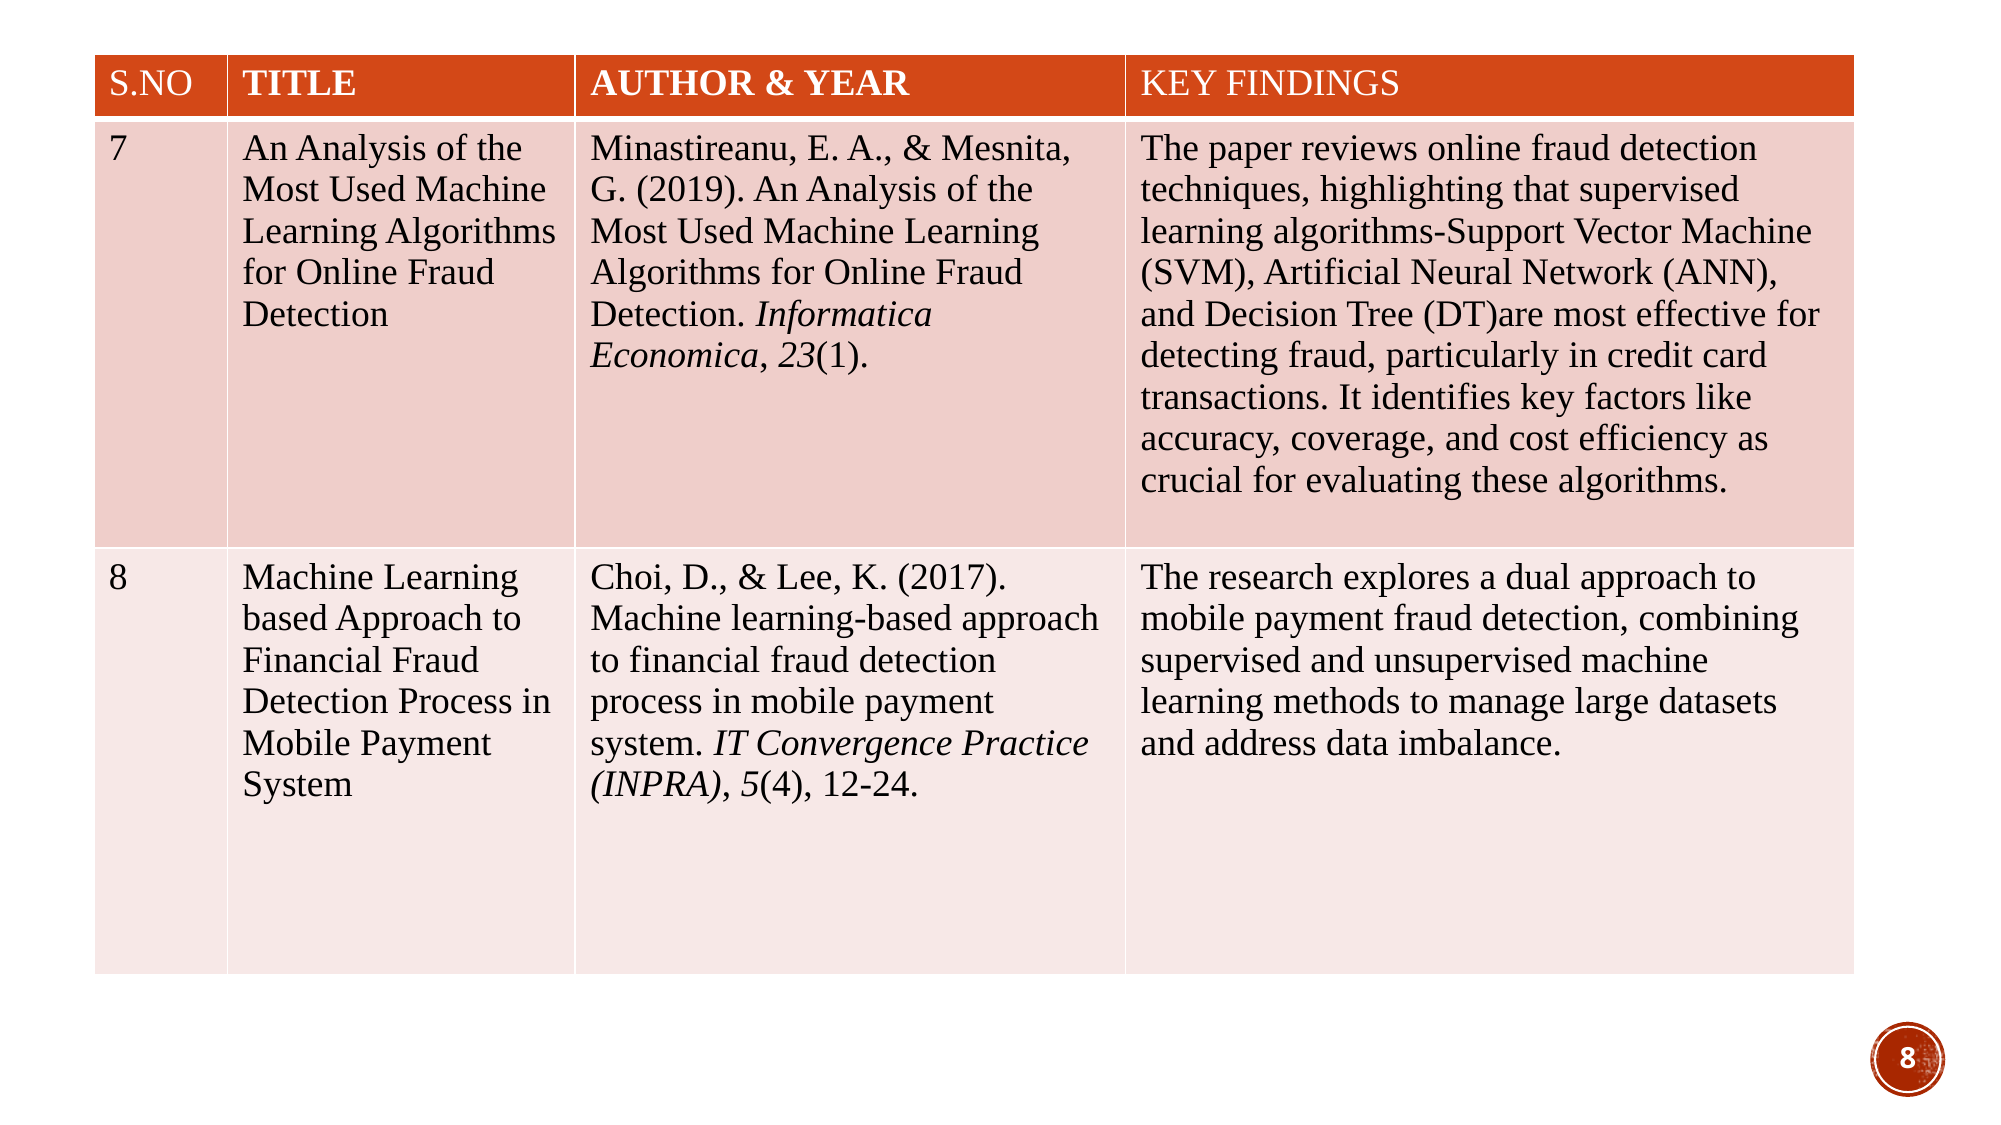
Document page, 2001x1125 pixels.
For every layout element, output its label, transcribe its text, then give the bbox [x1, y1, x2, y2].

table_cell Minastireanu, E. A., & Mesnita, G. (2019). An Analysis of the Most Used Machine Learning Algorithms for Online Fraud Detection. Informatica Economica, 23(1). [576, 122, 1125, 547]
table_cell An Analysis of the Most Used Machine Learning Algorithms for Online Fraud Detection [228, 122, 574, 547]
table_header KEY FINDINGS [1126, 55, 1854, 116]
table_cell The paper reviews online fraud detection techniques, highlighting that supervised learning algorithms-Support Vector Machine (SVM), Artificial Neural Network (ANN), and Decision Tree (DT)are most effective for detecting fraud, particularly in credit card transactions. It identifies key factors like accuracy, coverage, and cost efficiency as crucial for evaluating these algorithms. [1126, 122, 1854, 547]
picture [1884, 1089, 1931, 1097]
table_cell The research explores a dual approach to mobile payment fraud detection, combining supervised and unsupervised machine learning methods to manage large datasets and address data imbalance. [1126, 549, 1854, 974]
table_cell Machine Learning based Approach to Financial Fraud Detection Process in Mobile Payment System [228, 549, 574, 974]
table_header TITLE [228, 55, 574, 116]
table_header S.NO [95, 55, 227, 116]
picture [1887, 1021, 1929, 1028]
table_header AUTHOR & YEAR [576, 55, 1125, 116]
table_cell 7 [95, 122, 227, 547]
slide_number ‹#› [1855, 1028, 1961, 1089]
table_cell Choi, D., & Lee, K. (2017). Machine learning-based approach to financial fraud detection process in mobile payment system. IT Convergence Practice (INPRA), 5(4), 12-24. [576, 549, 1125, 974]
table_cell 8 [95, 549, 227, 974]
